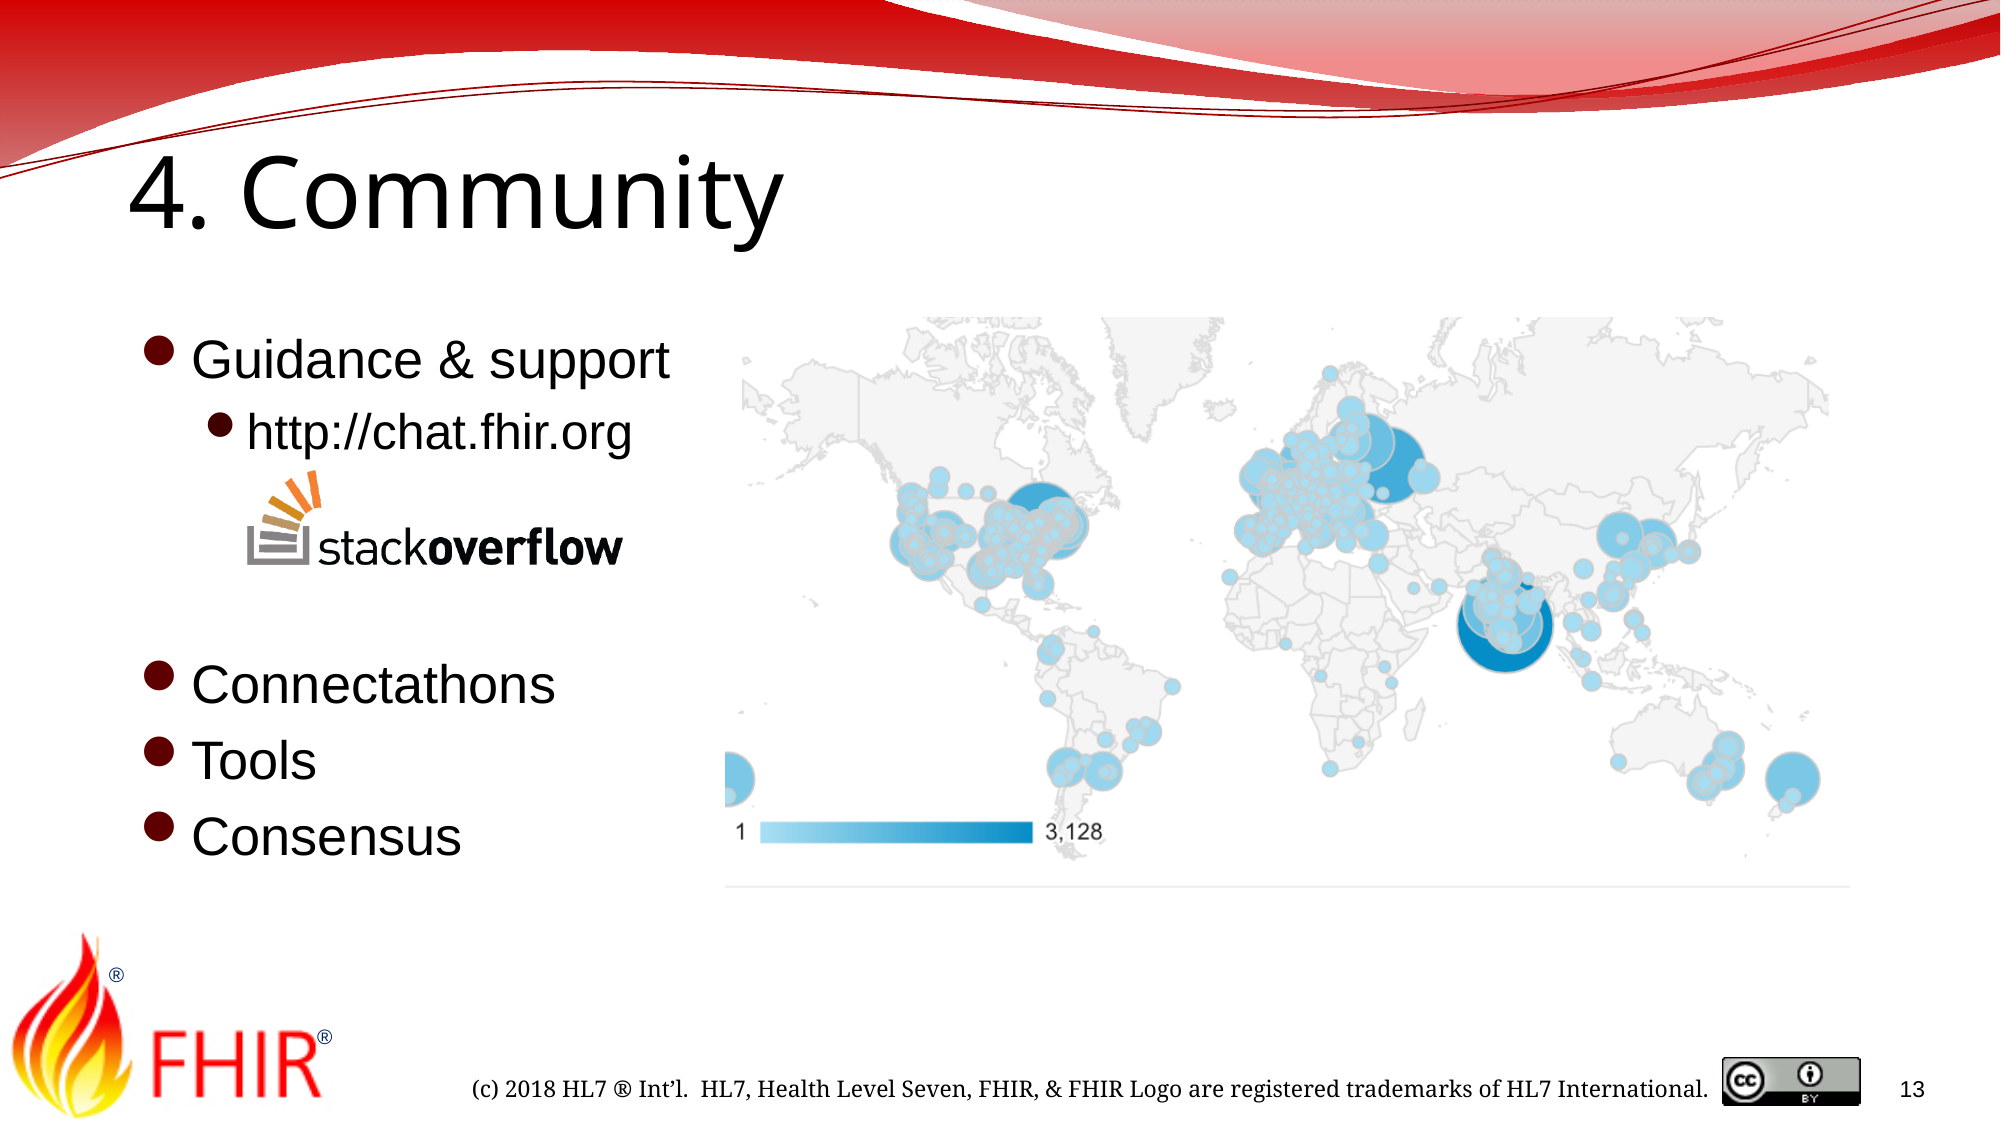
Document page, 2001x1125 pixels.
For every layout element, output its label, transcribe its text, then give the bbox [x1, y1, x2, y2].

picture [725, 317, 1850, 890]
picture [247, 470, 623, 566]
picture [1722, 1057, 1861, 1106]
footer (c) 2018 HL7 ® Int’l. HL7, Health Level Seven, FHIR, & FHIR Logo are registered trademarks of HL7 International. [471, 1042, 1832, 1103]
title 4. Community [128, 115, 1929, 249]
list Guidance & support http://chat.fhir.org Connectathons Tools Consensus [125, 317, 1925, 1038]
picture [0, 922, 334, 1125]
slide_number 13 [1850, 1042, 1925, 1103]
